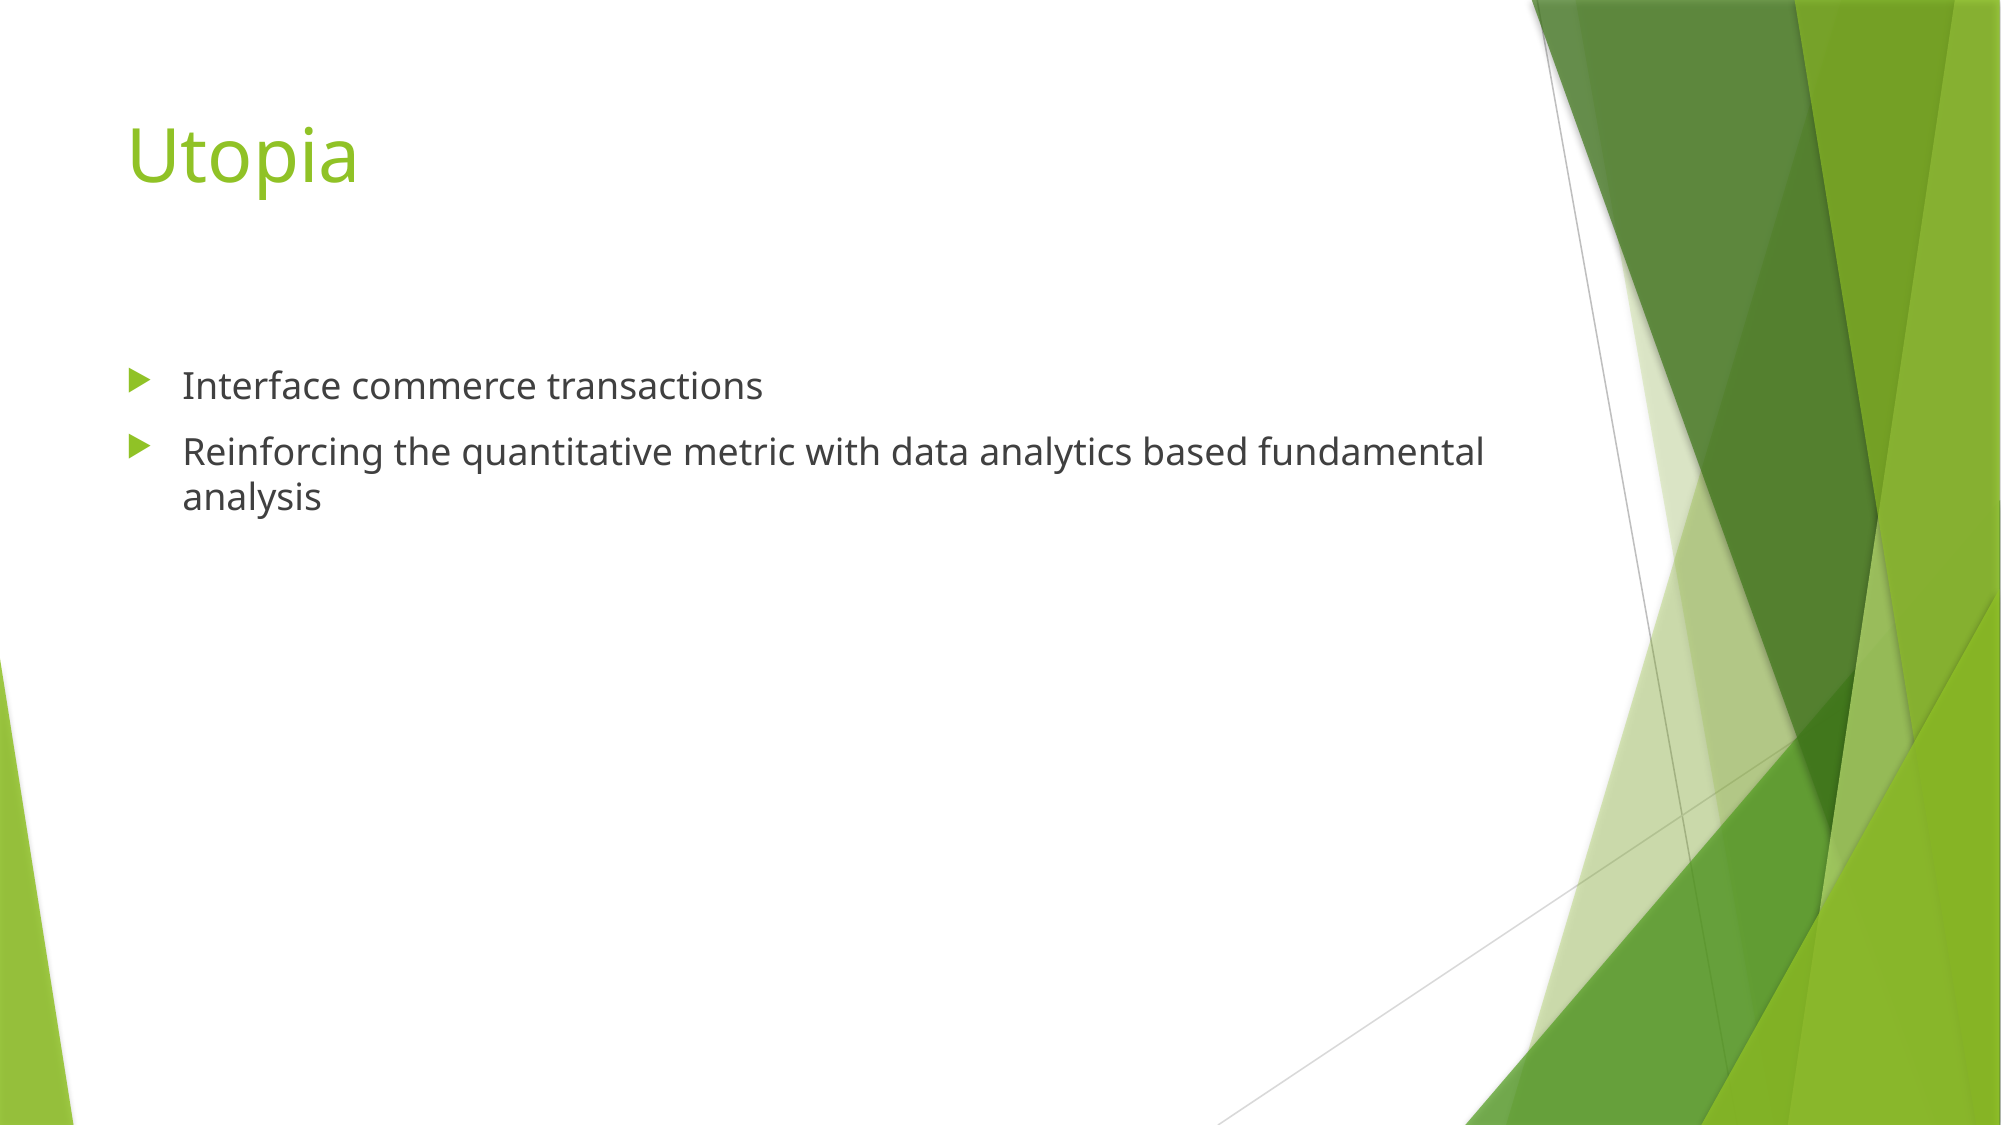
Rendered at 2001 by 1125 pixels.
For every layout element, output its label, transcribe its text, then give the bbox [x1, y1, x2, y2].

title Utopia [111, 99, 1522, 317]
list Interface commerce transactions Reinforcing the quantitative metric with data analytics based fundamental analysis [111, 354, 1522, 992]
